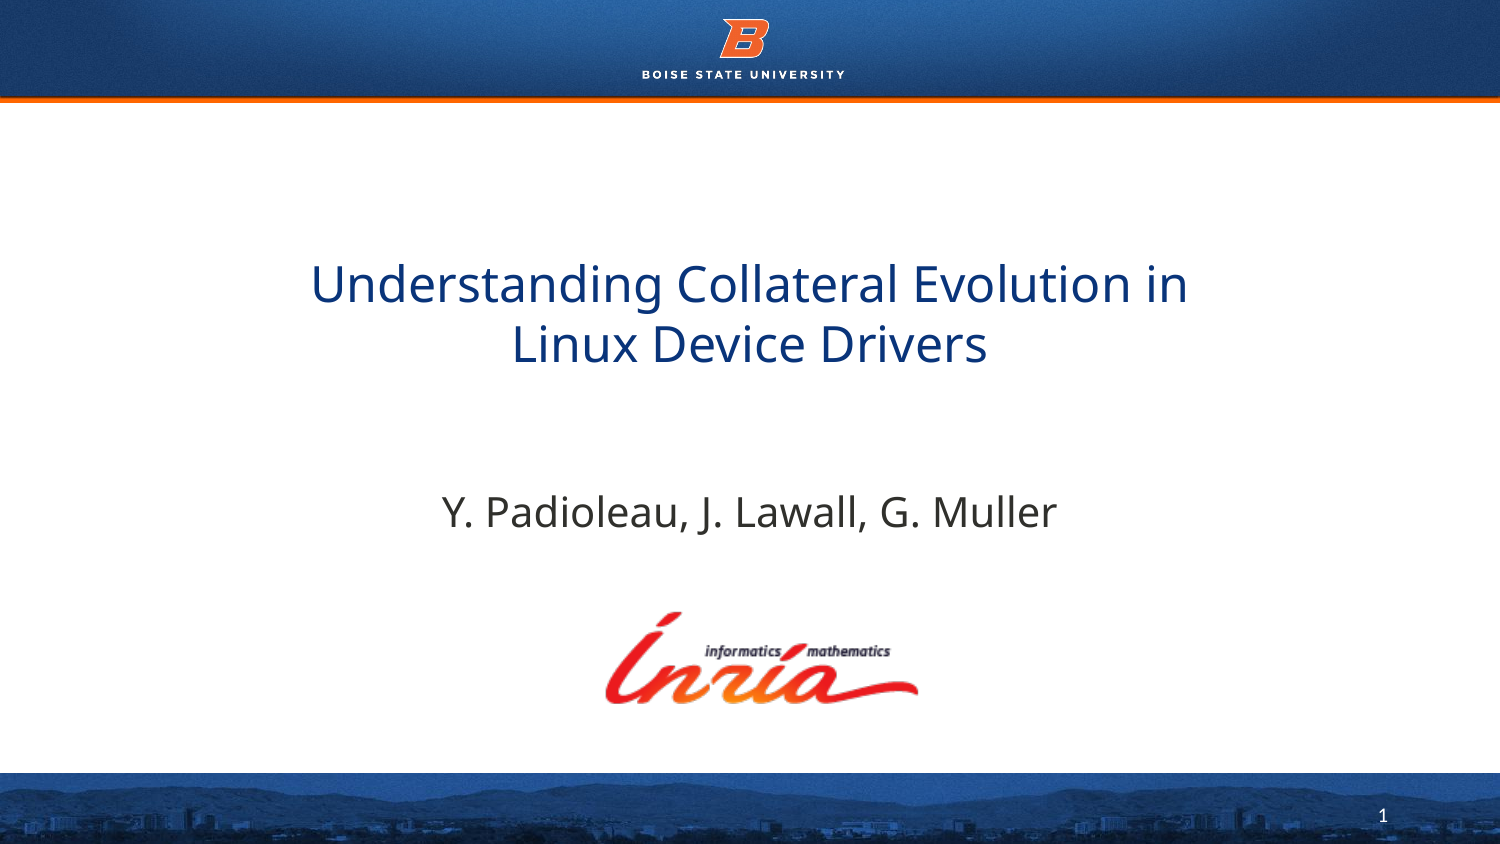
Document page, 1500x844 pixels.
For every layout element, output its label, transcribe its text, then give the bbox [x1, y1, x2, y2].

picture [0, 773, 1500, 844]
picture [0, 0, 1500, 103]
subtitle Y. Padioleau, J. Lawall, G. Muller [225, 478, 1275, 694]
title Understanding Collateral Evolution in Linux Device Drivers [112, 262, 1388, 443]
picture [589, 595, 937, 745]
